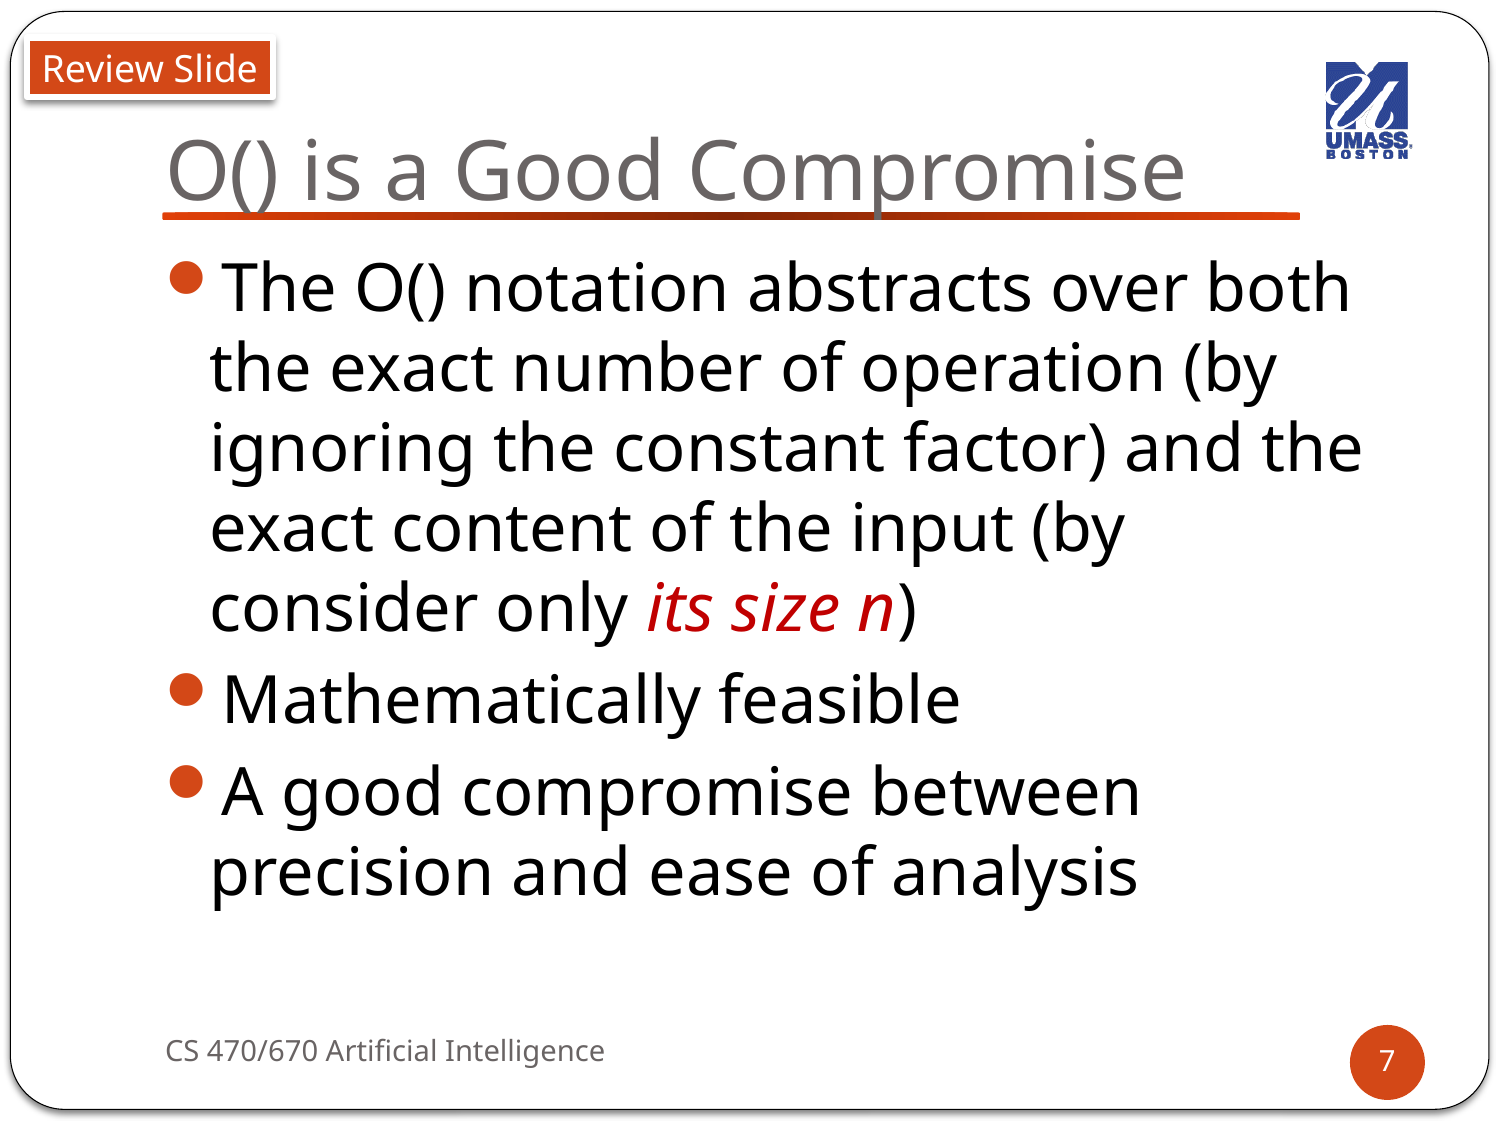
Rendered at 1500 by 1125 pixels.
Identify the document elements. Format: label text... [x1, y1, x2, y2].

list The O() notation abstracts over both the exact number of operation (by ignoring the constant factor) and the exact content of the input (by consider only its size n) Mathematically feasible A good compromise between precision and ease of analysis [149, 237, 1426, 988]
title O() is a Good Compromise [149, 44, 1426, 233]
footer CS 470/670 Artificial Intelligence [150, 1012, 800, 1088]
text_box Review Slide [24, 34, 276, 100]
slide_number 7 [1349, 1024, 1425, 1100]
